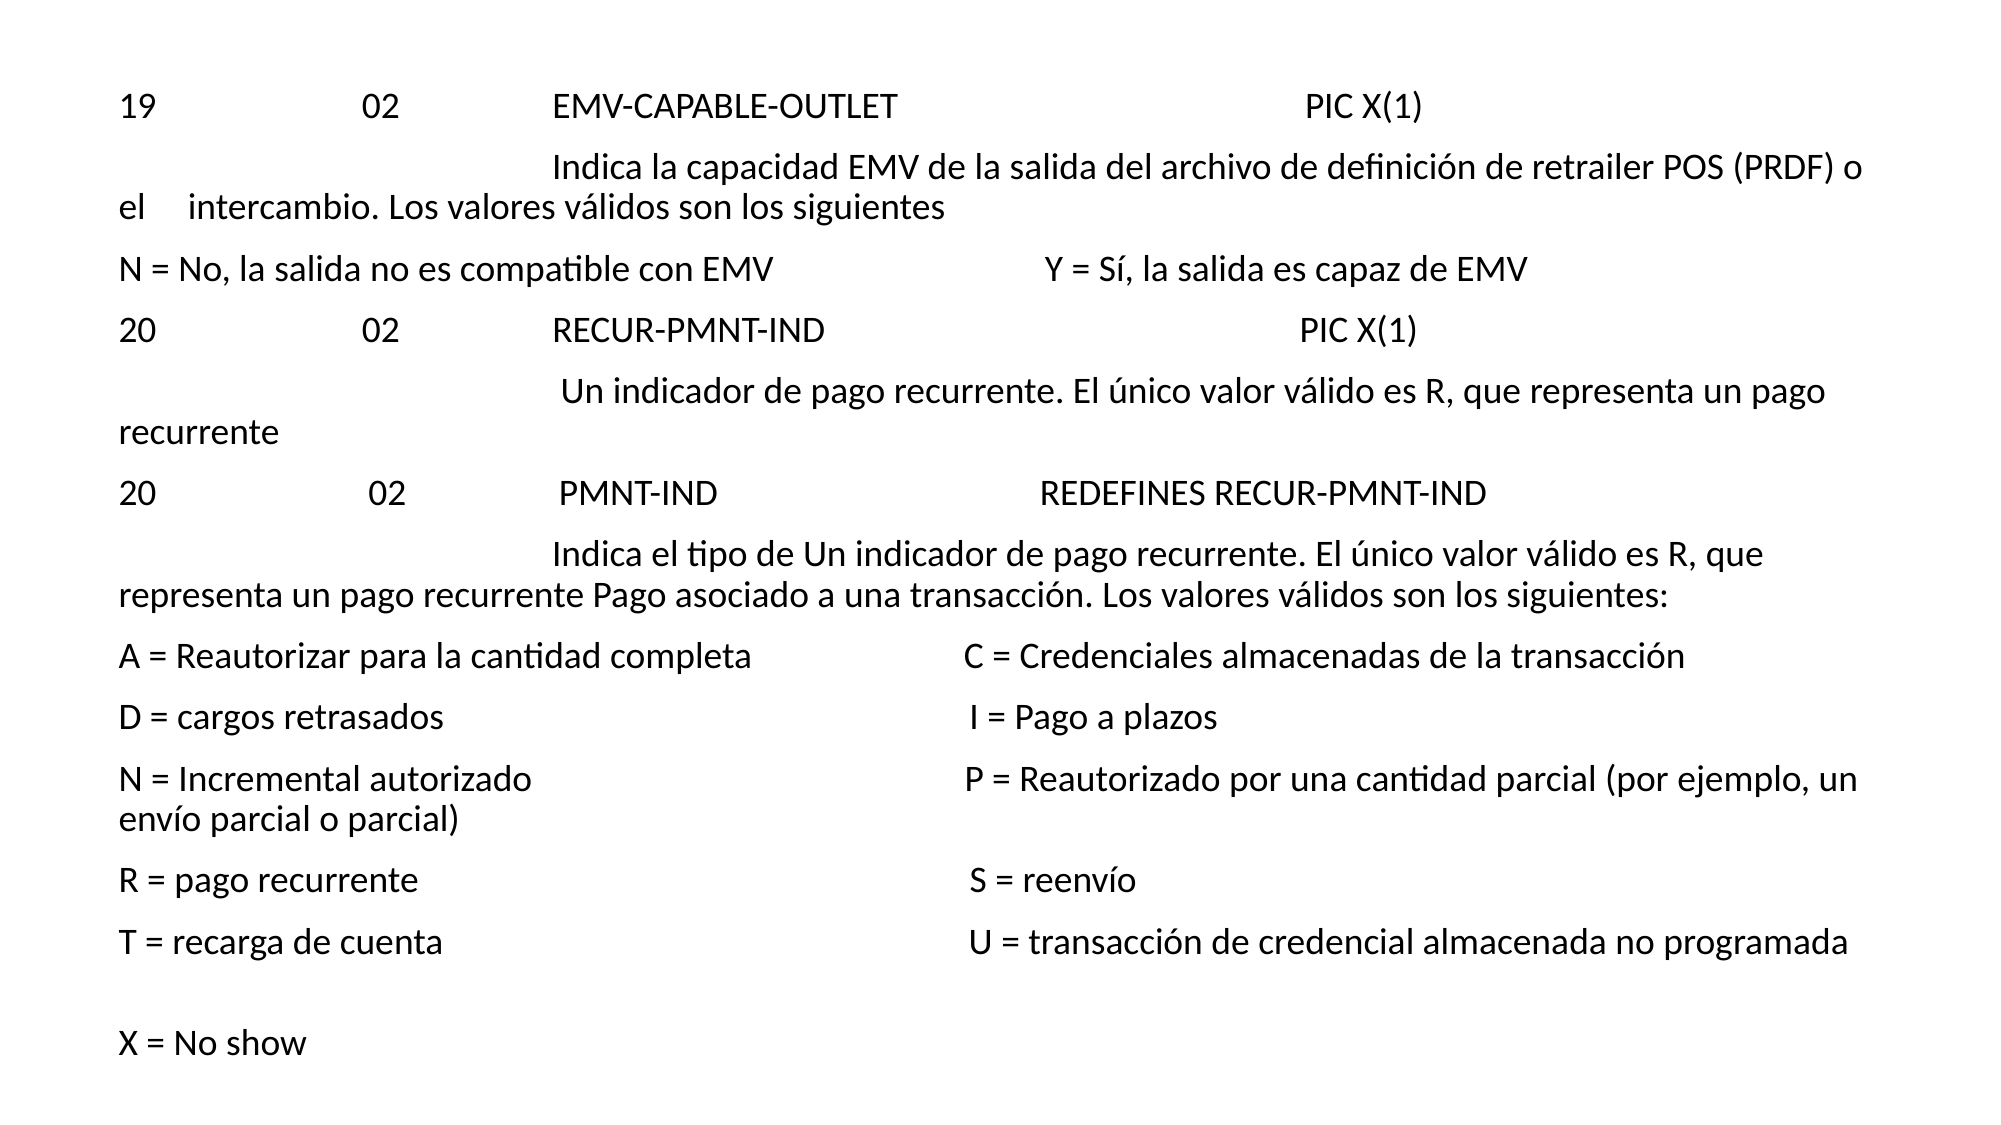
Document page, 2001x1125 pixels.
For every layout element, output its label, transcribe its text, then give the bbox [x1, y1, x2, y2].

list 02 EMV-CAPABLE-OUTLET PIC X(1) Indica la capacidad EMV de la salida del archivo de definición de retrailer POS (PRDF) o el intercambio. Los valores válidos son los siguientes N = No, la salida no es compatible con EMV Y = Sí, la salida es capaz de EMV 02 RECUR-PMNT-IND PIC X(1) Un indicador de pago recurrente. El único valor válido es R, que representa un pago recurrente 20 02 PMNT-IND REDEFINES RECUR-PMNT-IND Indica el tipo de Un indicador de pago recurrente. El único valor válido es R, que representa un pago recurrente Pago asociado a una transacción. Los valores válidos son los siguientes: A = Reautorizar para la cantidad completa C = Credenciales almacenadas de la transacción D = cargos retrasados I = Pago a plazos N = Incremental autorizado P = Reautorizado por una cantidad parcial (por ejemplo, un envío parcial o parcial) R = pago recurrente S = reenvío T = recarga de cuenta U = transacción de credencial almacenada no programada X = No show [103, 78, 1893, 1094]
